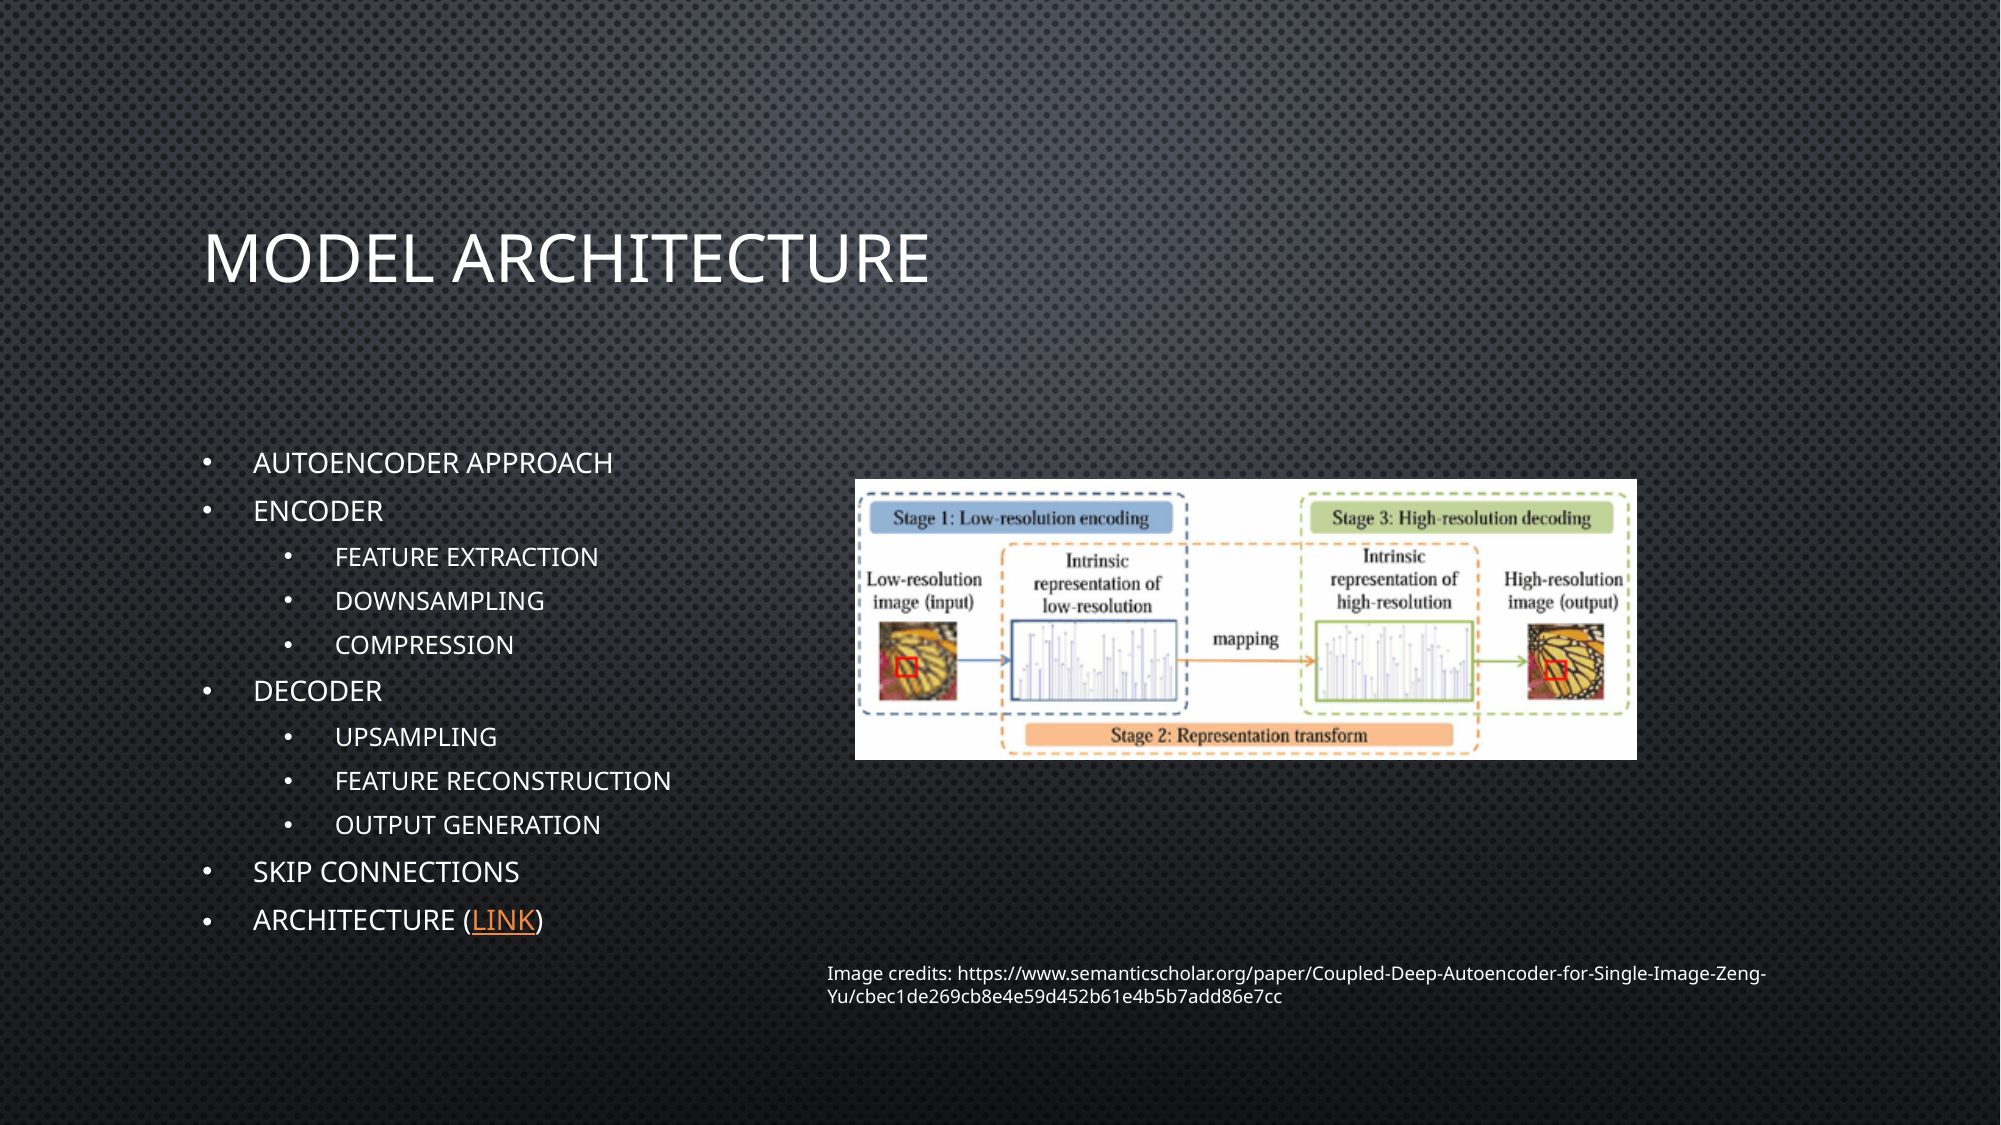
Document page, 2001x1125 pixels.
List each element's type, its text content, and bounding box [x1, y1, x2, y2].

title Model architecture [187, 99, 1813, 413]
picture [854, 479, 1637, 760]
list Autoencoder approach Encoder Feature extraction Downsampling compression Decoder Upsampling Feature reconstruction Output generation Skip connections Architecture (LINK) [187, 437, 1813, 950]
text_box Image credits: https://www.semanticscholar.org/paper/Coupled-Deep-Autoencoder-for-Single-Image-Zeng-Yu/cbec1de269cb8e4e59d452b61e4b5b7add86e7cc [812, 954, 1813, 1015]
